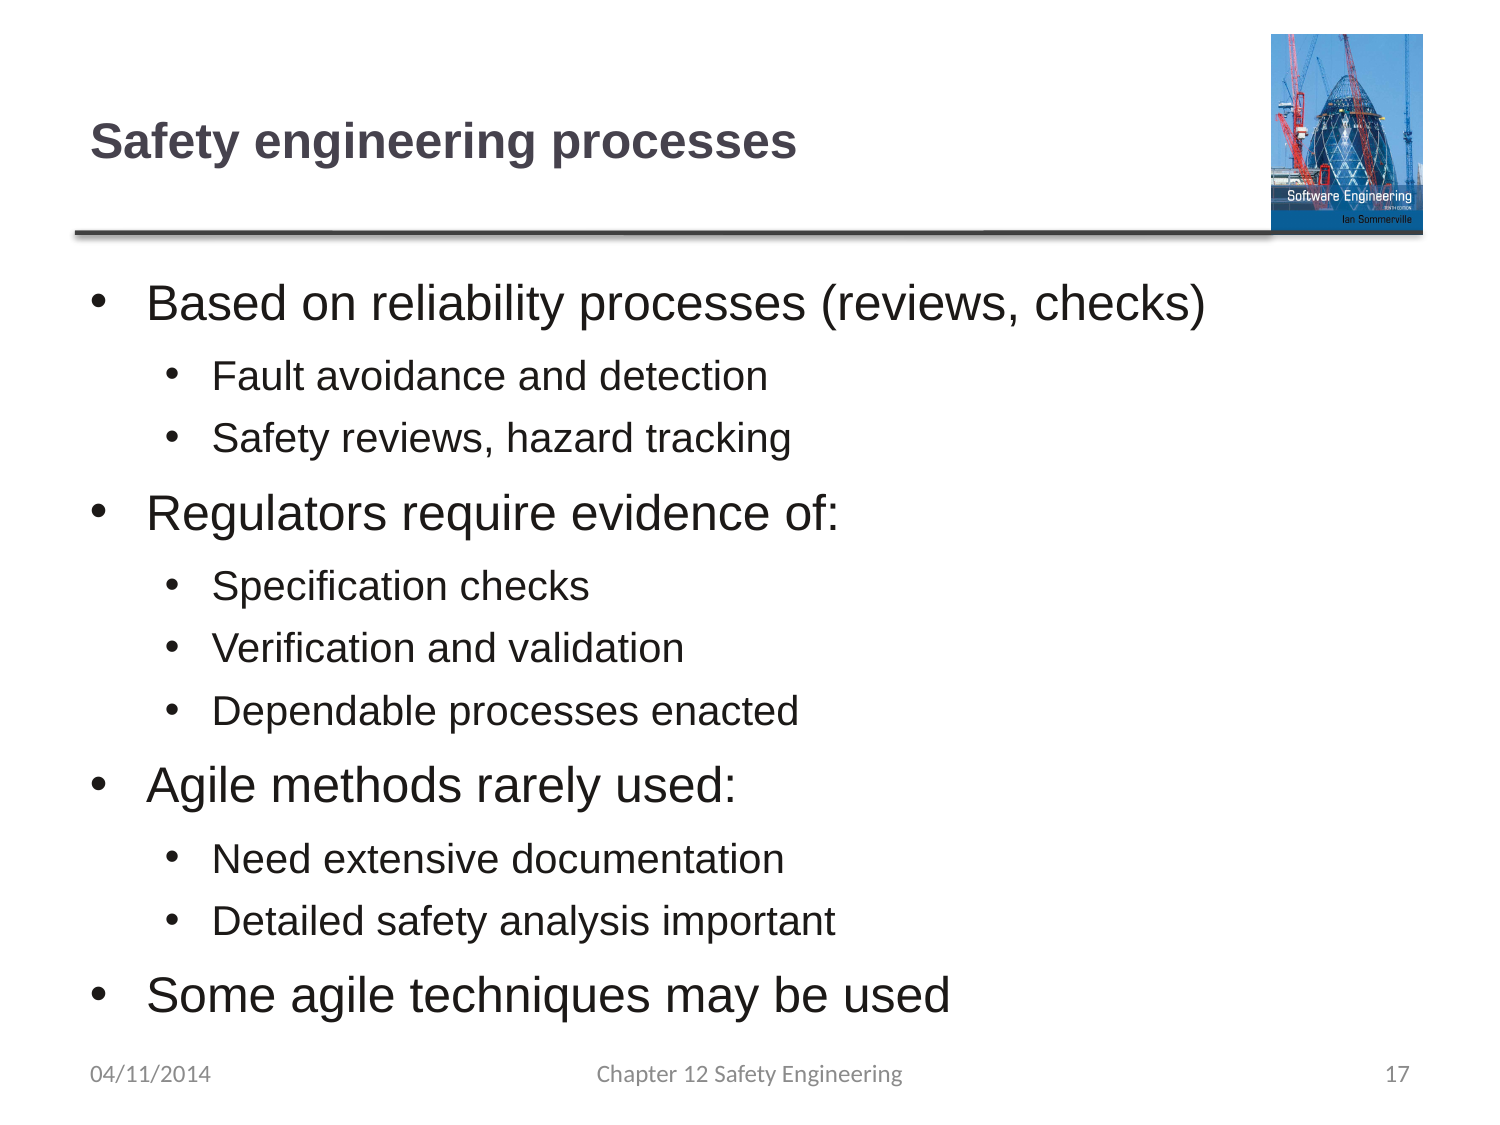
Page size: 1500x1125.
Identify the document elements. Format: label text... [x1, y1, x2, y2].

list Based on reliability processes (reviews, checks) Fault avoidance and detection Safety reviews, hazard tracking Regulators require evidence of: Specification checks Verification and validation Dependable processes enacted Agile methods rarely used: Need extensive documentation Detailed safety analysis important Some agile techniques may be used [75, 262, 1425, 1005]
picture [1271, 34, 1423, 230]
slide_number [75, 1042, 425, 1103]
title Safety engineering processes [74, 44, 1272, 233]
slide_number 17 [1074, 1042, 1425, 1103]
footer Chapter 12 Safety Engineering [512, 1042, 988, 1103]
